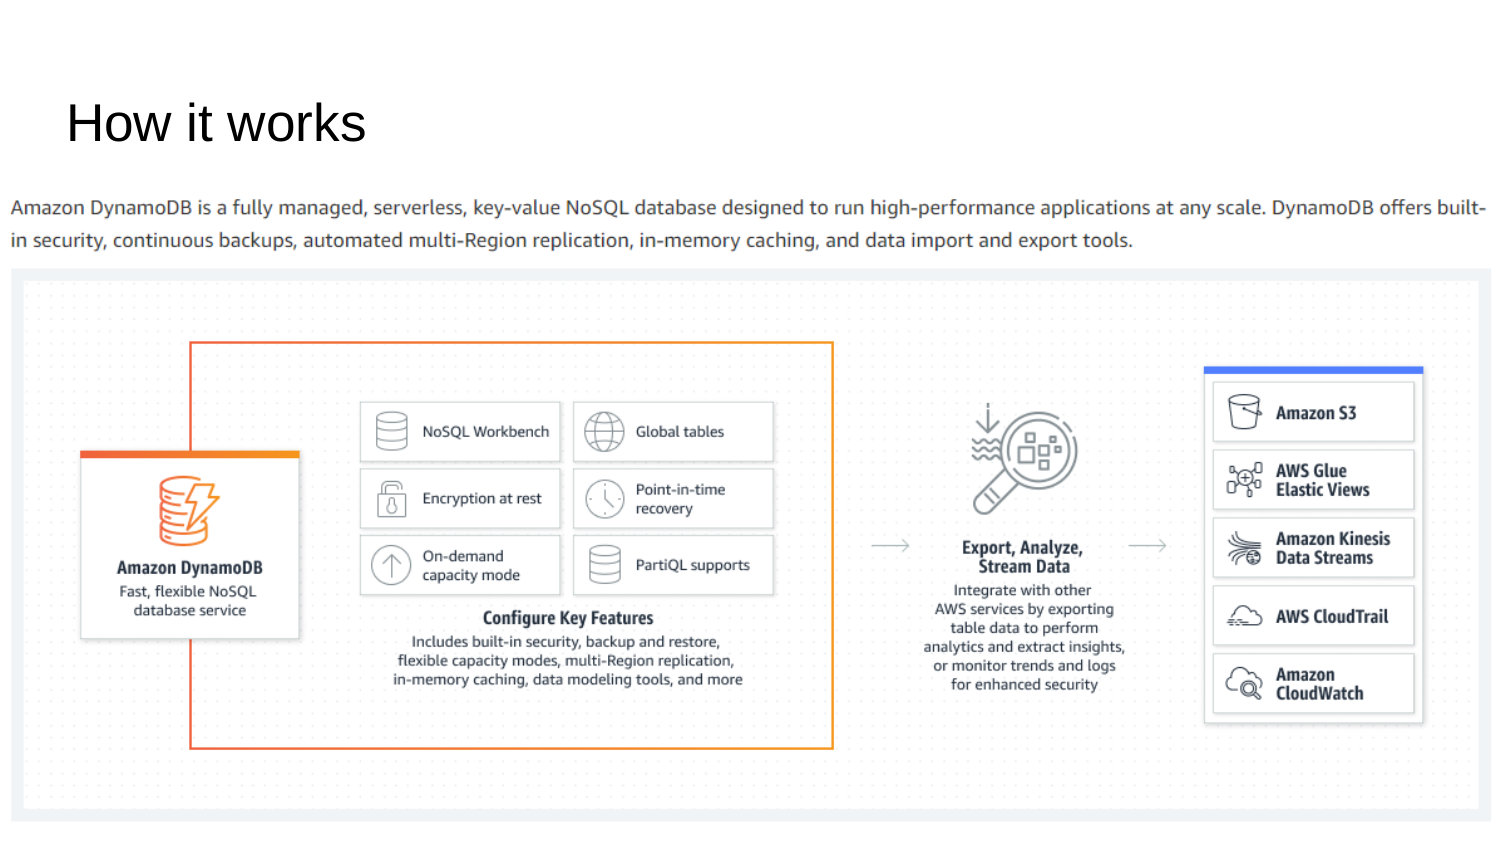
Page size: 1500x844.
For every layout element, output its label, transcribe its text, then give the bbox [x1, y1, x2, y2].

title How it works [51, 72, 1449, 167]
picture [0, 188, 1500, 833]
